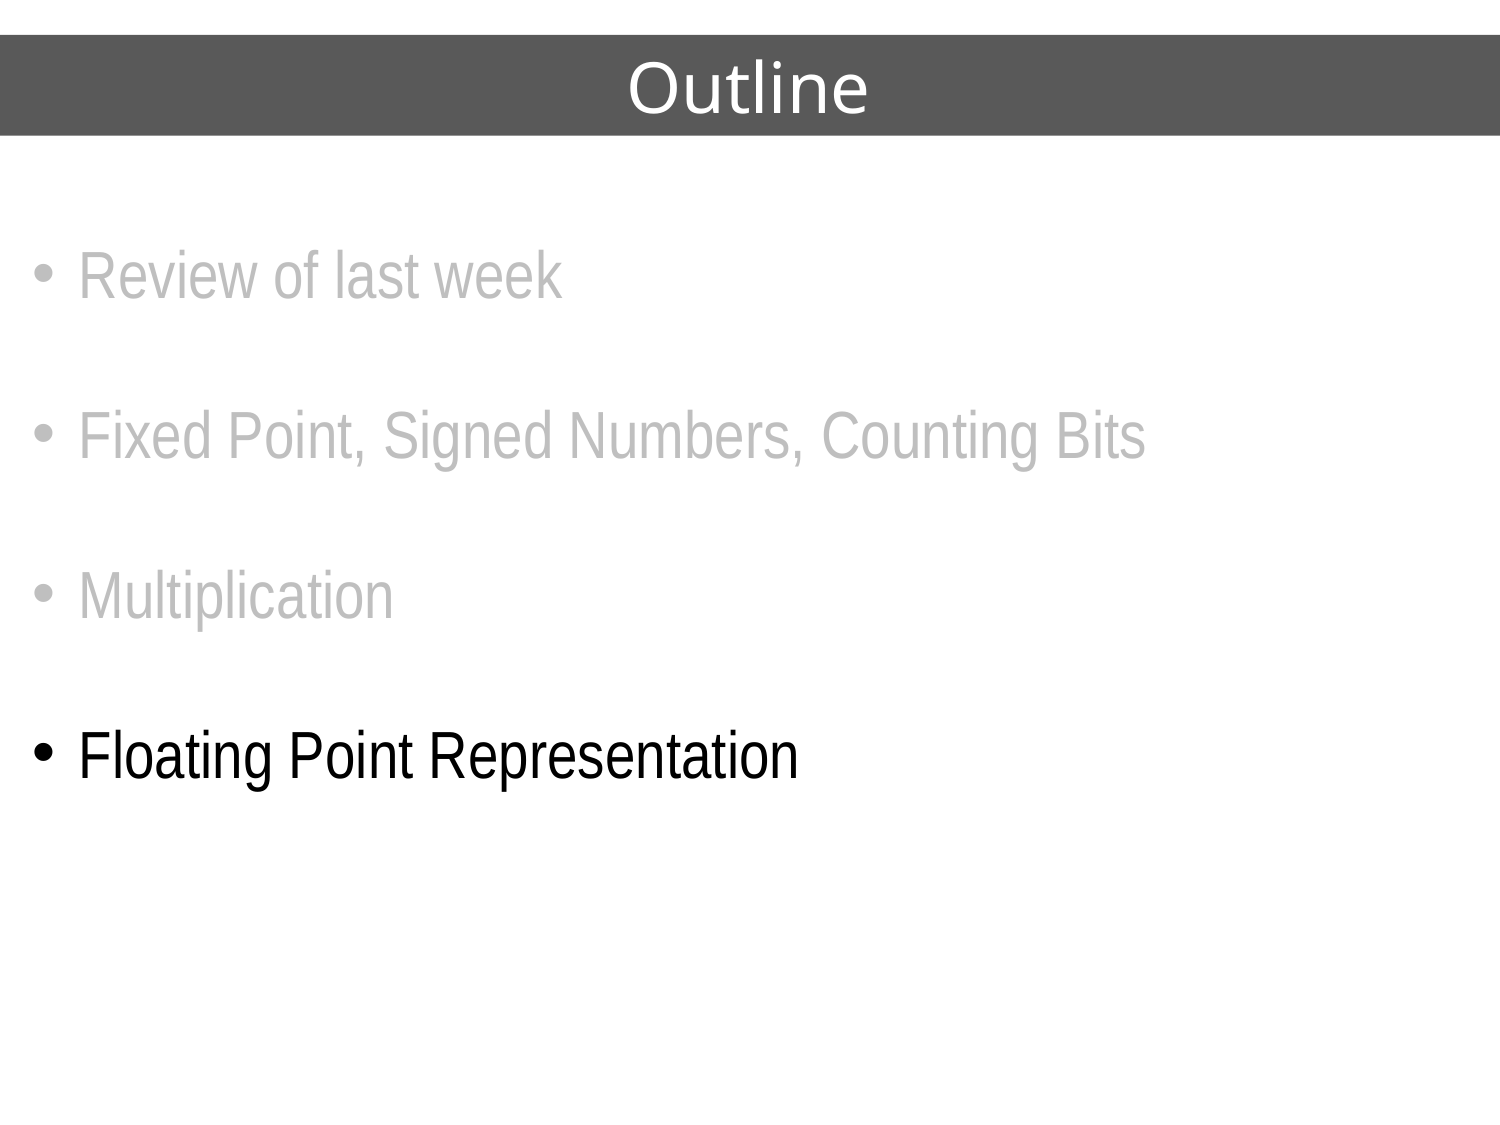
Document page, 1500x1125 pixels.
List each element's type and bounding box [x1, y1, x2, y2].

title [0, 34, 1500, 136]
text_box [17, 224, 1164, 880]
